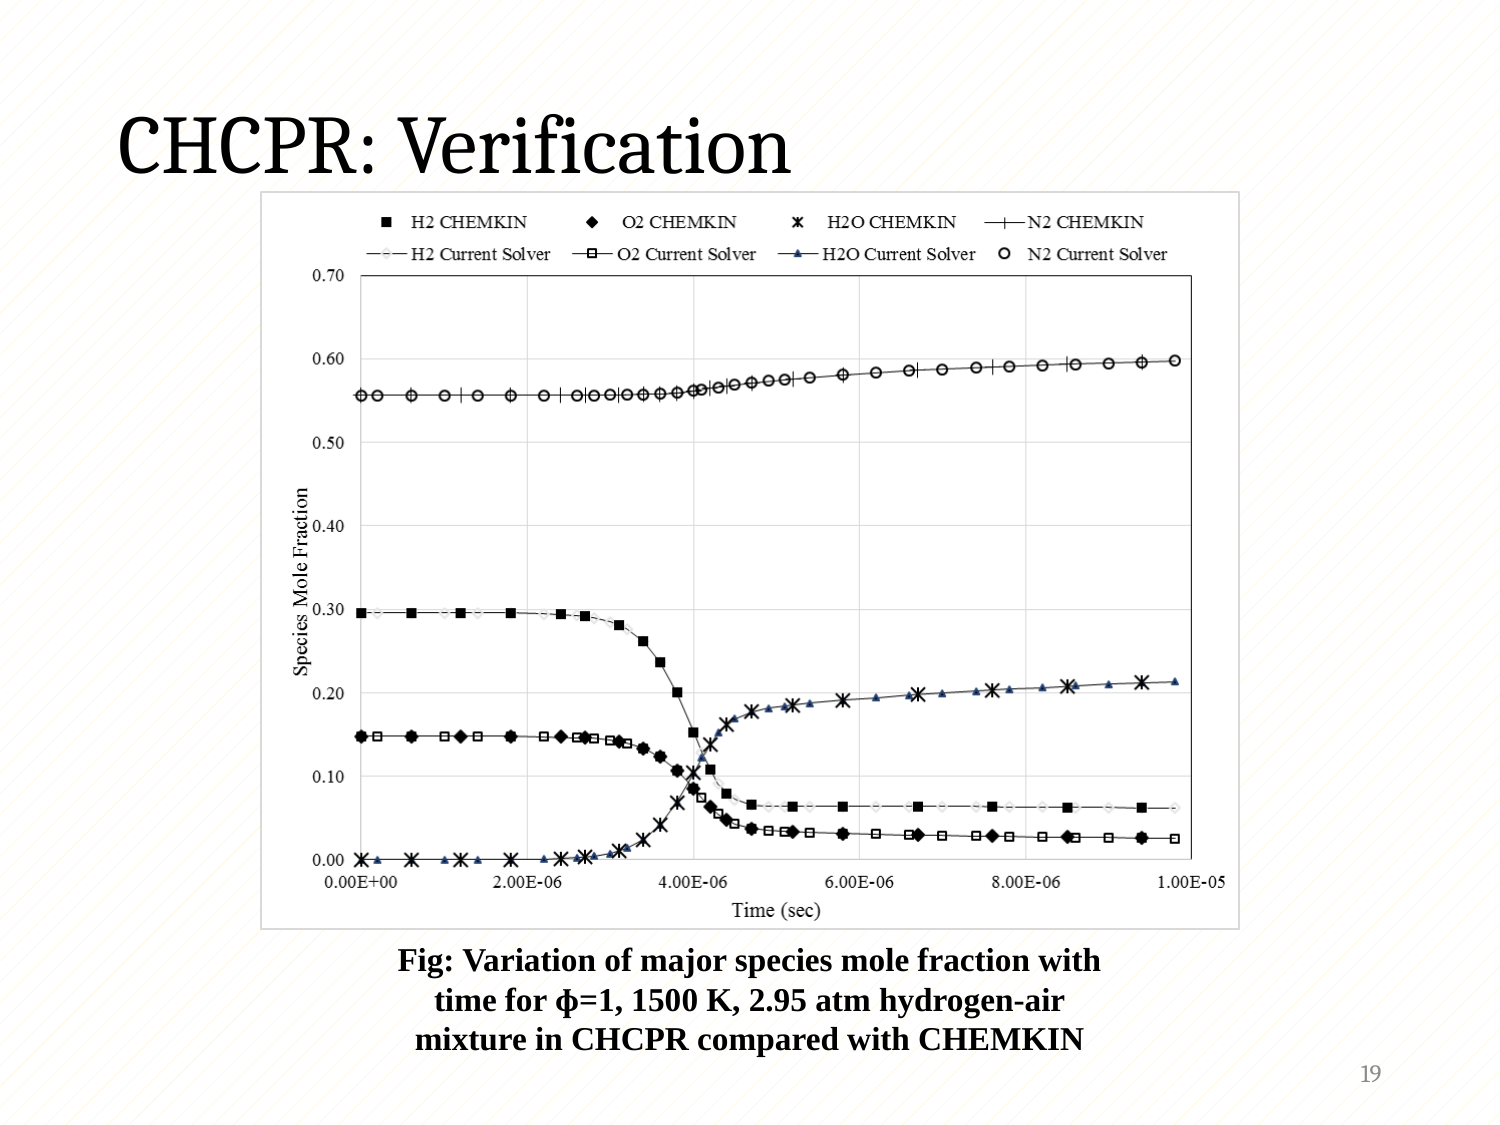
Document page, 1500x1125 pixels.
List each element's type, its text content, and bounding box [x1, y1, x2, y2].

text_box Fig: Variation of major species mole fraction with time for ɸ=1, 1500 K, 2.95 atm hydrogen-air mixture in CHCPR compared with CHEMKIN [374, 930, 1125, 1065]
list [260, 191, 1240, 930]
title CHCPR: Verification [103, 59, 1397, 233]
slide_number 19 [1059, 1042, 1397, 1103]
